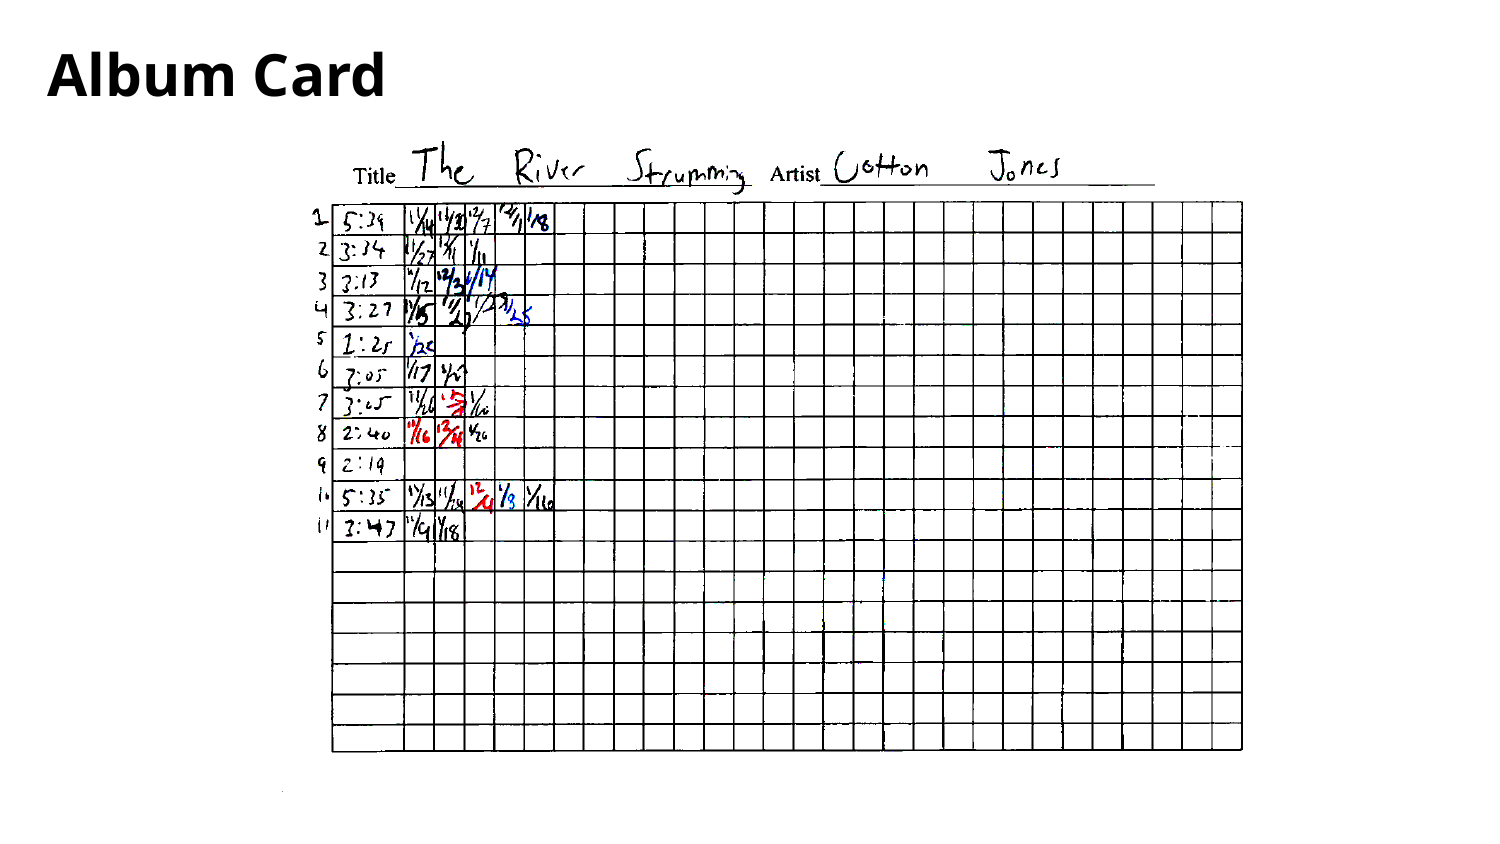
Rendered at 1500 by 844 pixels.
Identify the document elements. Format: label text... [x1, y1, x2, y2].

picture [192, 111, 1264, 805]
title Album Card [32, 23, 1294, 112]
